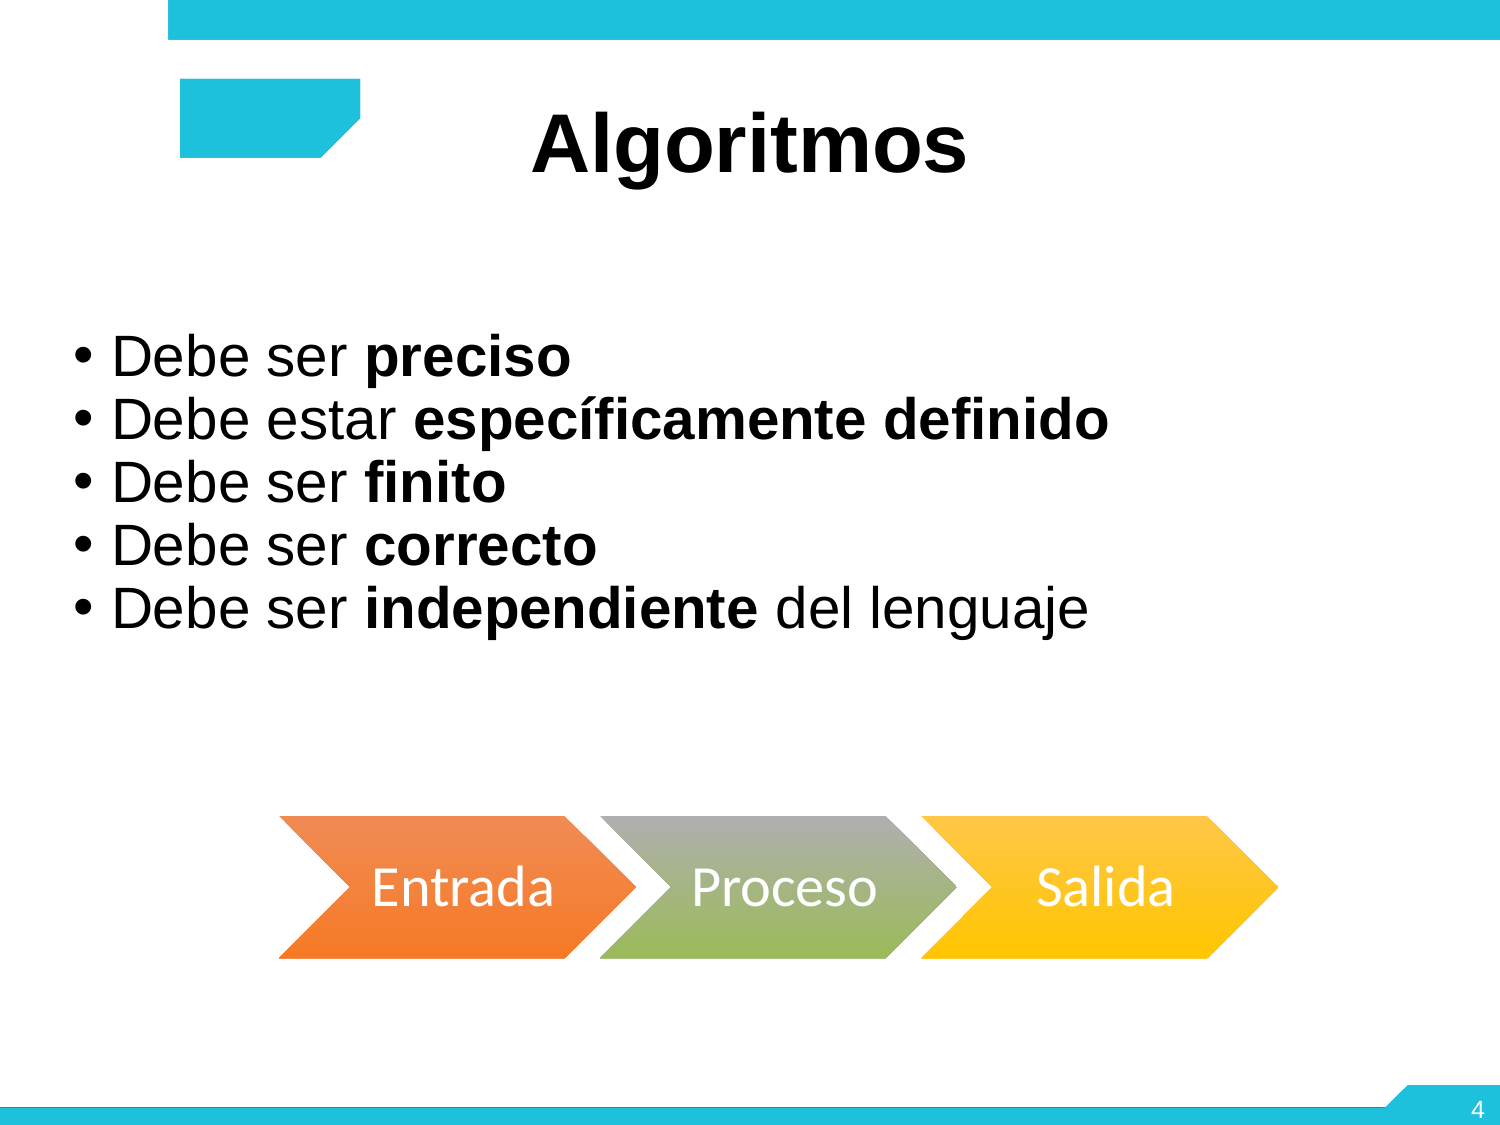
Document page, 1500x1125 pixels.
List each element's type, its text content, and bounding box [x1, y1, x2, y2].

text_box [565, 816, 636, 958]
text_box Salida [992, 815, 1207, 959]
text_box [886, 816, 957, 958]
text_box Proceso [671, 815, 886, 959]
text_box [600, 815, 671, 959]
text_box Debe ser preciso Debe estar específicamente definido Debe ser finito Debe ser correcto Debe ser independiente del lenguaje [58, 318, 1474, 1093]
text_box 4 [1408, 1078, 1500, 1125]
text_box Entrada [350, 815, 565, 959]
text_box [921, 815, 992, 959]
text_box Algoritmos [103, 45, 1397, 246]
text_box [1207, 816, 1279, 959]
text_box [278, 815, 350, 959]
